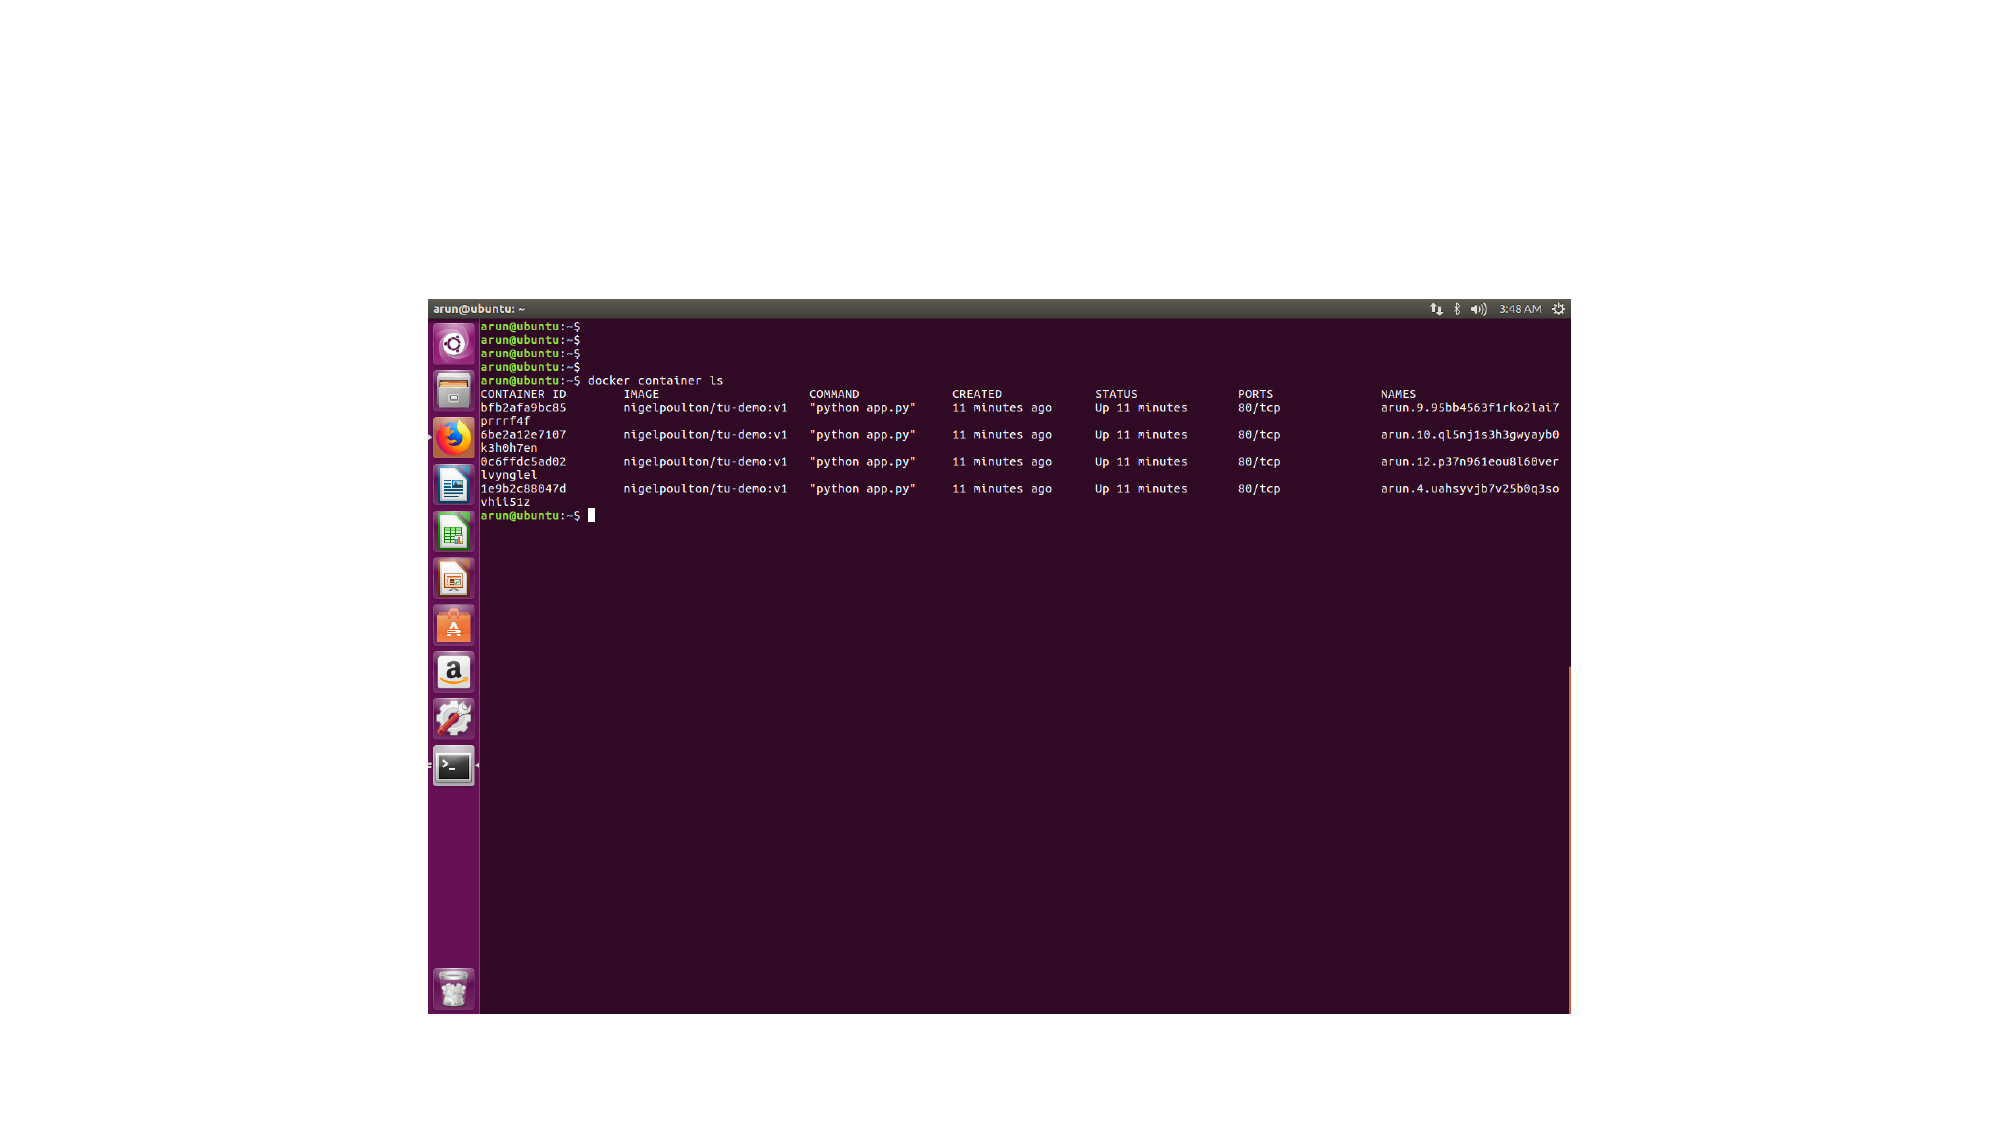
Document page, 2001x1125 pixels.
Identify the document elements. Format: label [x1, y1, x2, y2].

list [428, 299, 1572, 1014]
